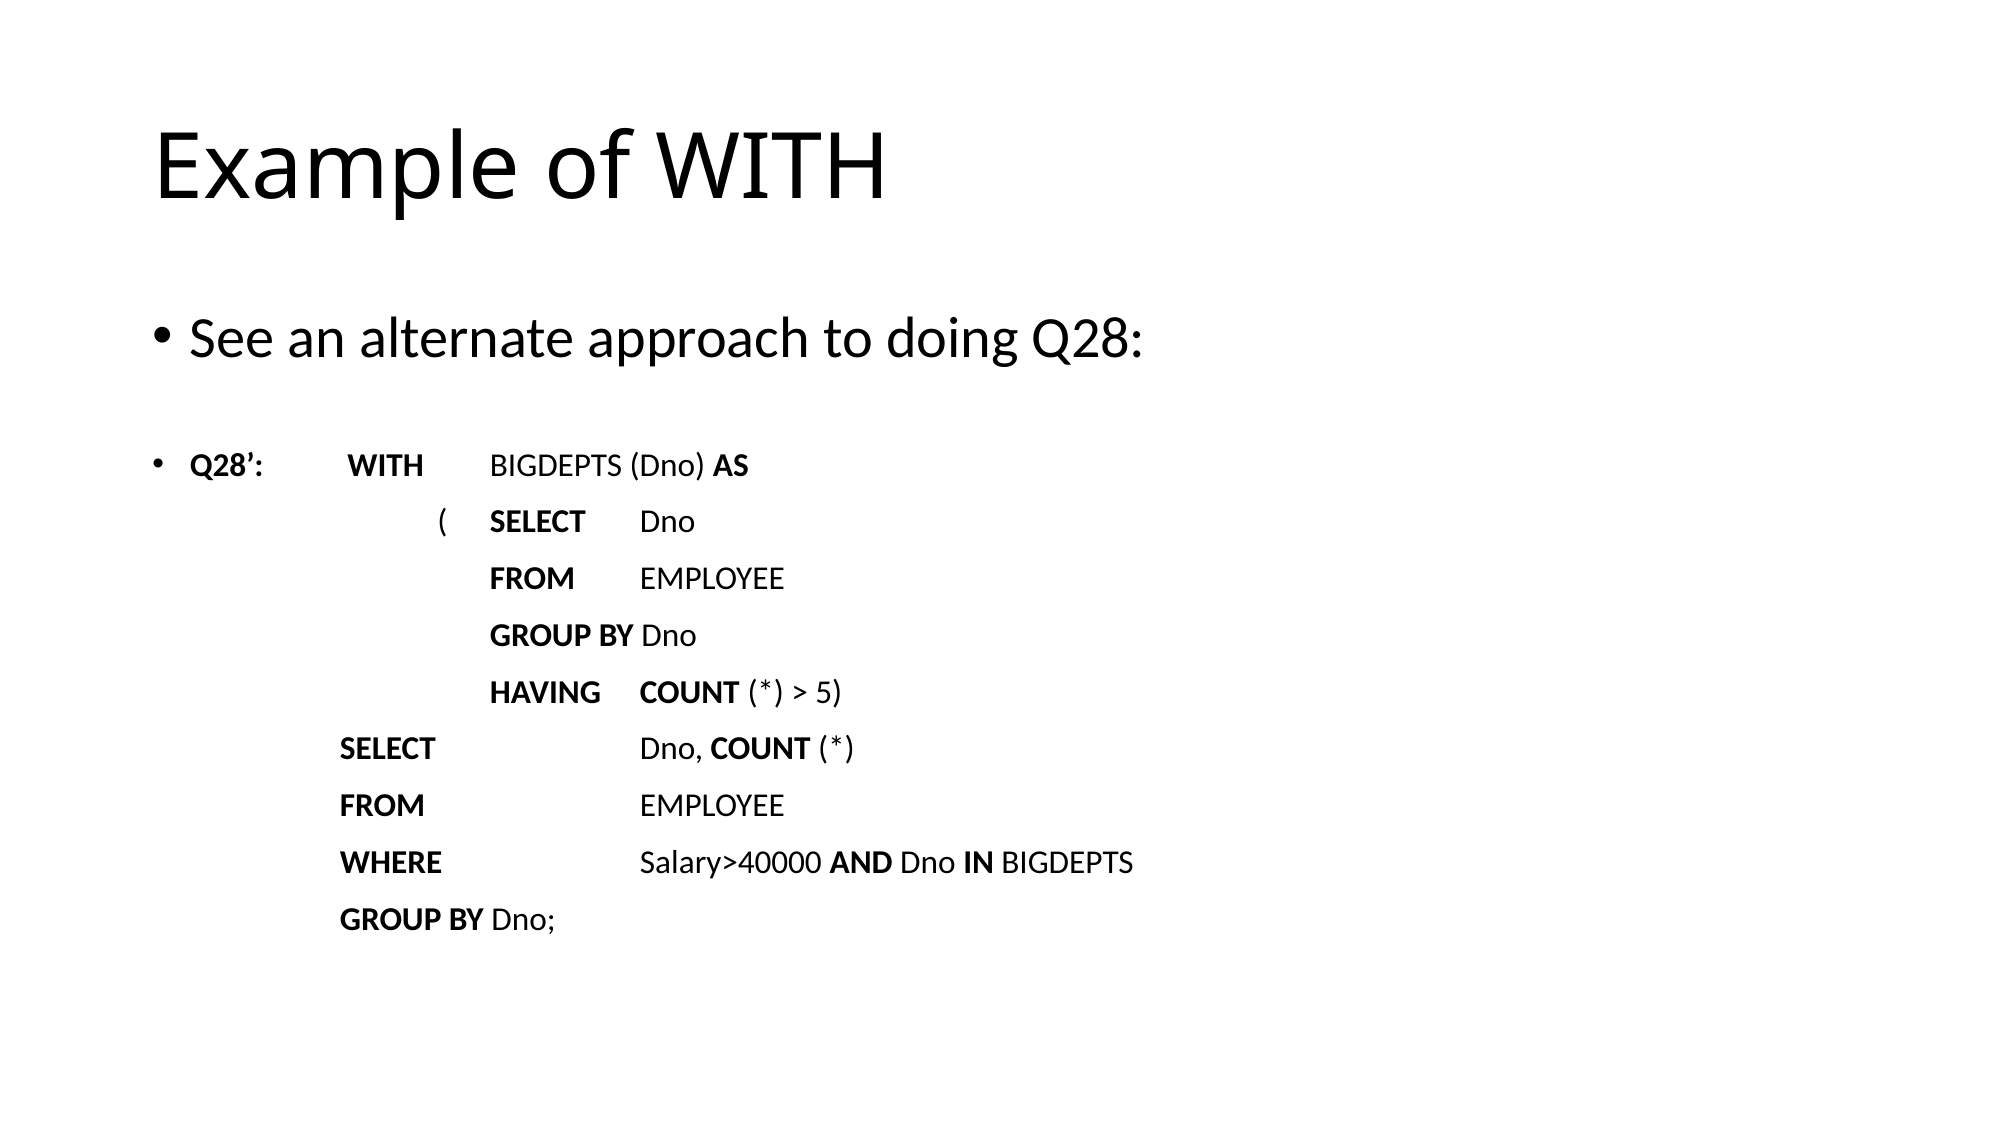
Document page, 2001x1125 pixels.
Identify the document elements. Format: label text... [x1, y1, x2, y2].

title Example of WITH [137, 59, 1863, 278]
list See an alternate approach to doing Q28: Q28’: WITH BIGDEPTS (Dno) AS ( SELECT Dno FROM EMPLOYEE GROUP BY Dno HAVING COUNT (*) > 5) SELECT Dno, COUNT (*) FROM EMPLOYEE WHERE Salary>40000 AND Dno IN BIGDEPTS GROUP BY Dno; [137, 299, 1863, 1014]
